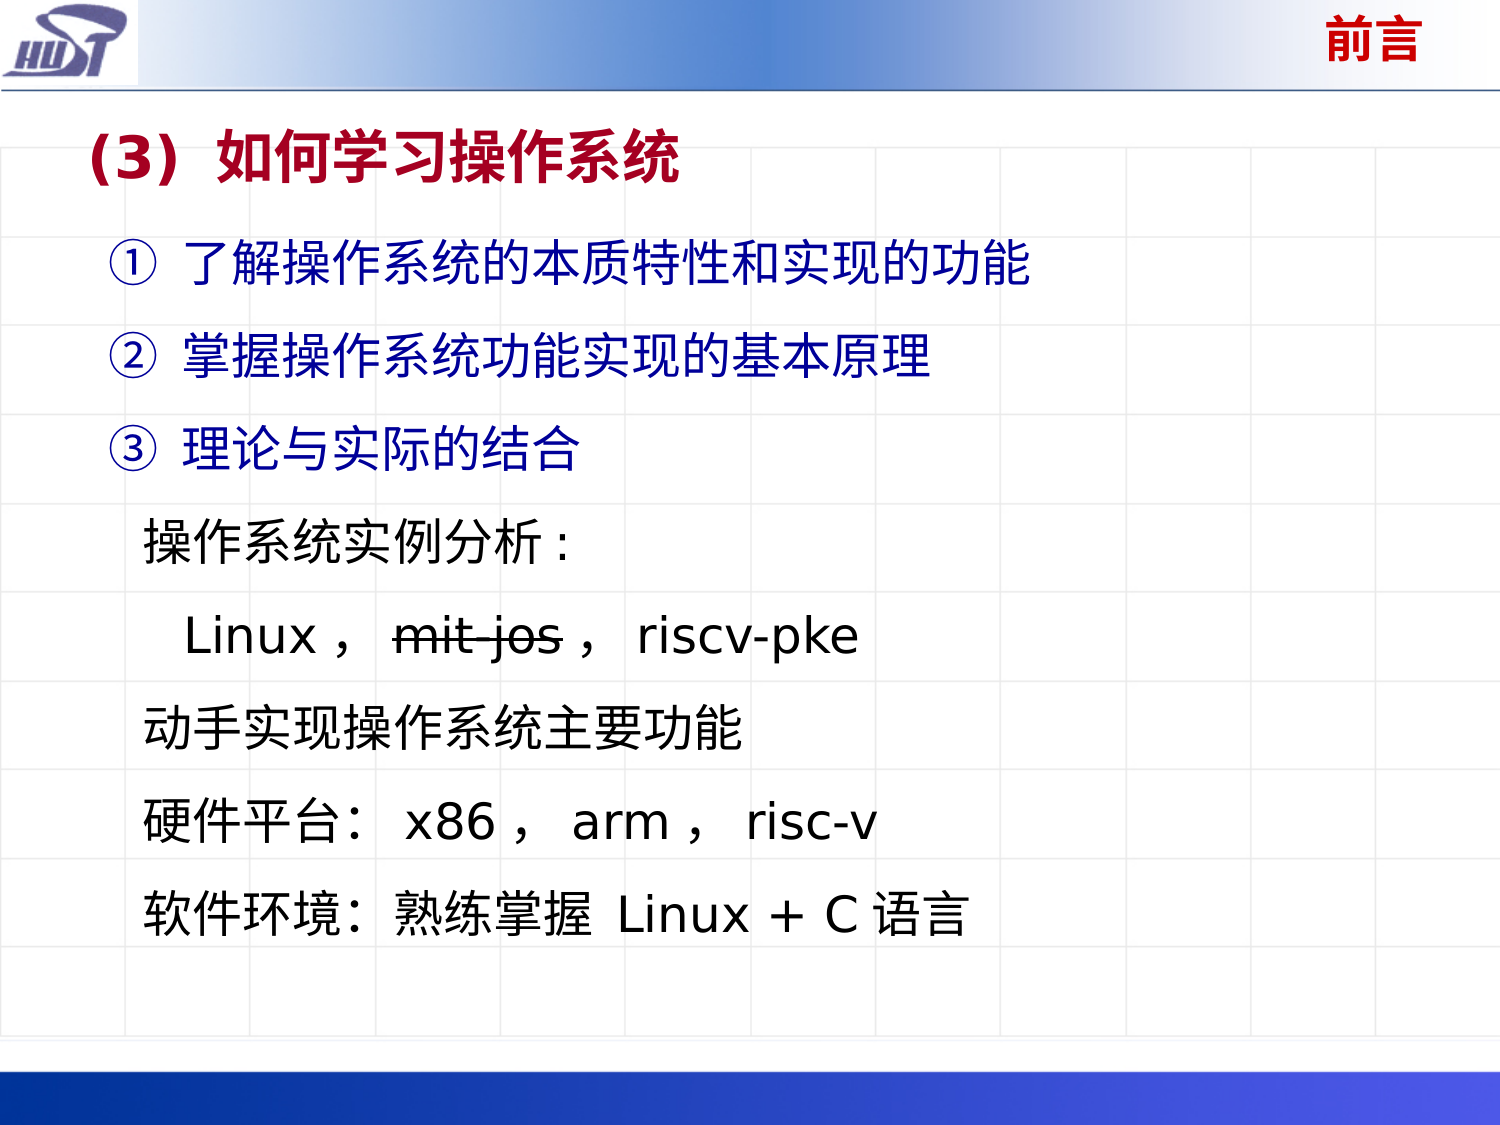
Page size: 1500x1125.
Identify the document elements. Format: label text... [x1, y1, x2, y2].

text_box (3) 如何学习操作系统 [72, 99, 805, 198]
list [0, 0, 138, 86]
text_box ① 了解操作系统的本质特性和实现的功能 ② 掌握操作系统功能实现的基本原理 ③ 理论与实际的结合 操作系统实例分析: Linux，mit-jos，riscv-pke 动手实现操作系统主要功能 硬件平台：x86，arm，risc-v 软件环境：熟练掌握 Linux + C语言 [18, 206, 1077, 950]
picture [0, 0, 1500, 1125]
text_box 前言 [141, 6, 1440, 76]
